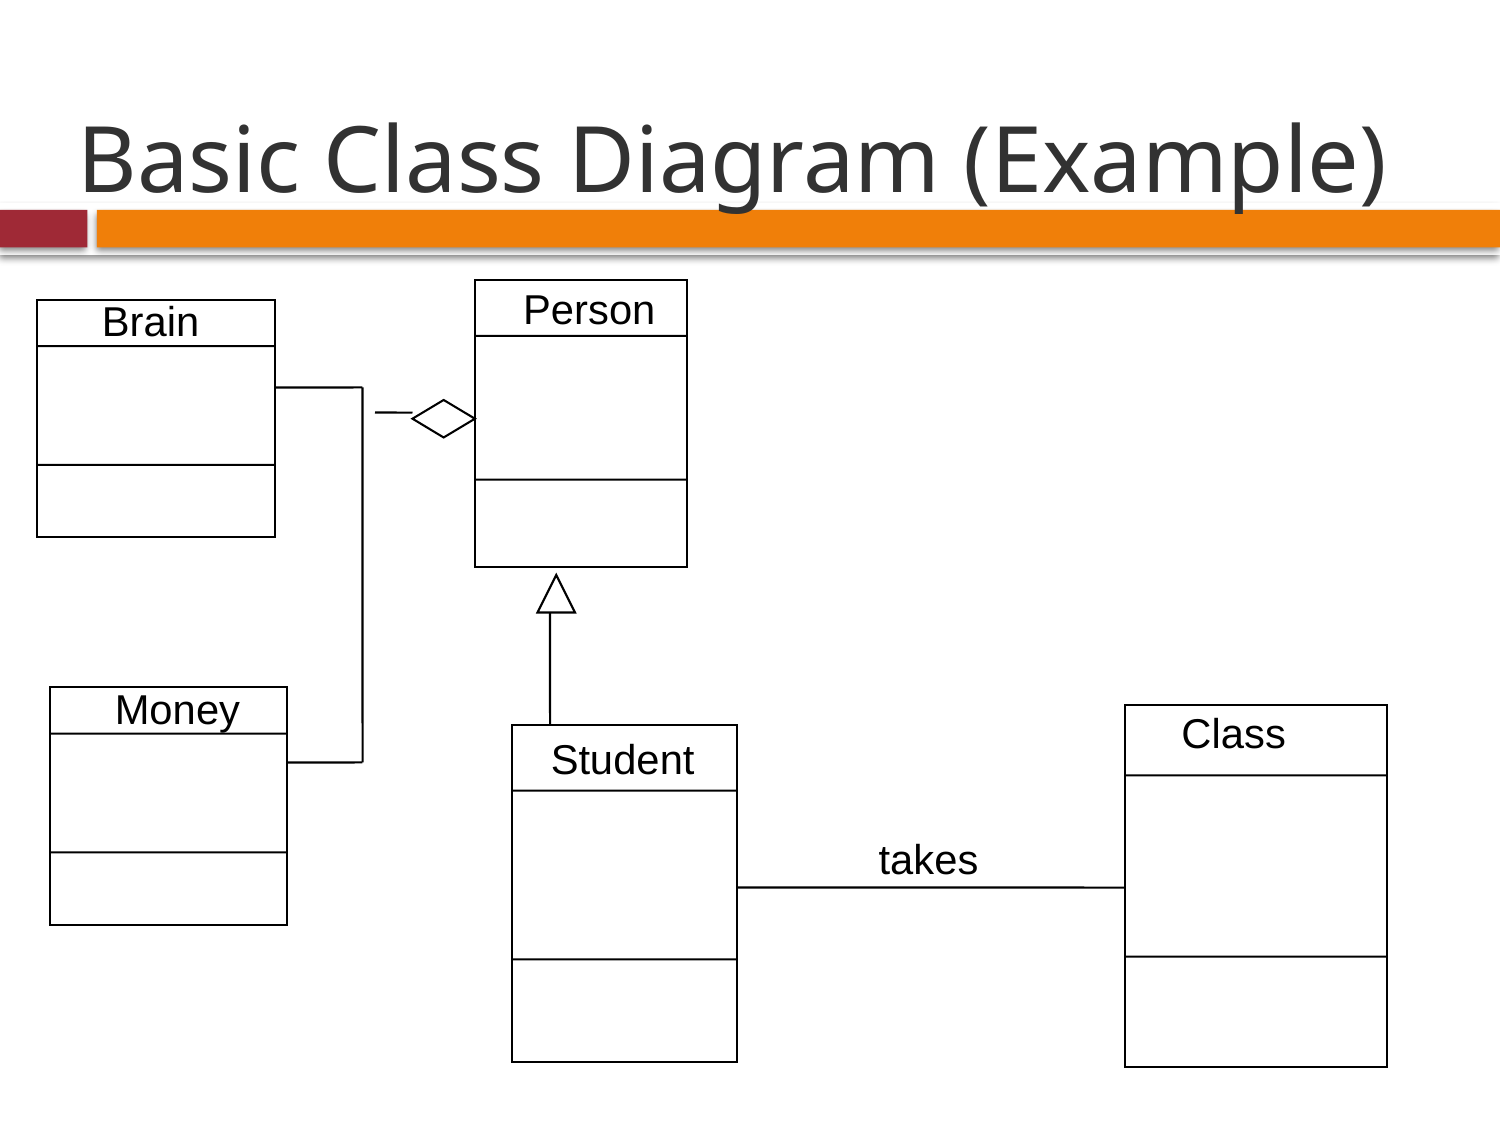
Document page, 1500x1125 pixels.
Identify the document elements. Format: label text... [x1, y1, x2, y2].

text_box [474, 274, 688, 568]
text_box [49, 674, 288, 926]
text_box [512, 724, 738, 1063]
text_box takes [863, 825, 994, 890]
text_box [412, 399, 468, 438]
title Basic Class Diagram (Example) [62, 62, 1500, 250]
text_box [1124, 699, 1388, 1068]
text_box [37, 287, 276, 538]
text_box [537, 578, 576, 613]
